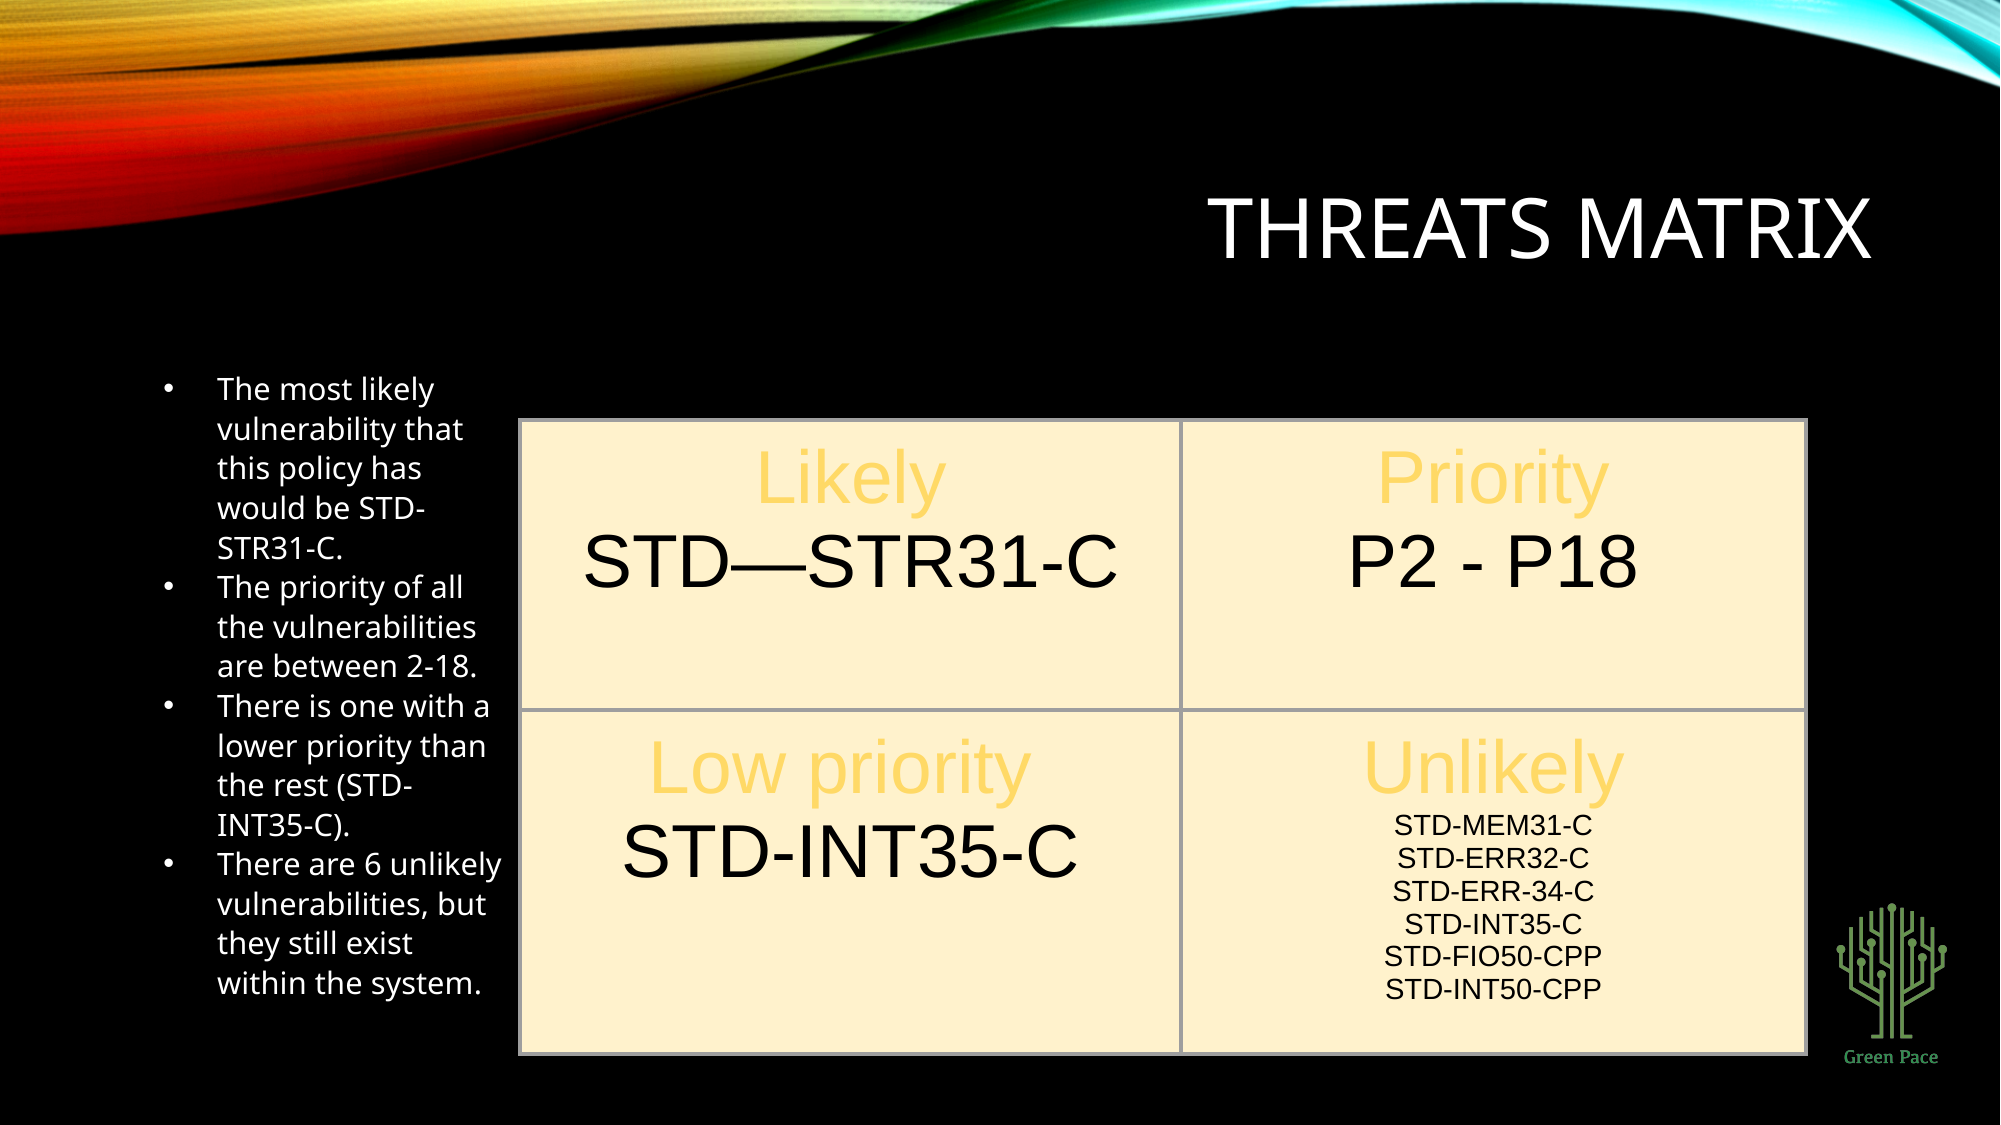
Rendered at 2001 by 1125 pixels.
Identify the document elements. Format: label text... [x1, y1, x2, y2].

table_cell Low priority STD-INT35-C [522, 712, 1179, 1052]
table_cell Unlikely STD-MEM31-C STD-ERR32-C STD-ERR-34-C STD-INT35-C STD-FIO50-CPP STD-INT50-CPP [1183, 712, 1804, 1052]
table_header Likely STD—STR31-C [522, 422, 1179, 708]
list The most likely vulnerability that this policy has would be STD-STR31-C. The priority of all the vulnerabilities are between 2-18. There is one with a lower priority than the rest (STD-INT35-C). There are 6 unlikely vulnerabilities, but they still exist within the system. [112, 360, 521, 1021]
table_header Priority P2 - P18 [1183, 422, 1804, 708]
picture [1817, 892, 1964, 1082]
picture [0, 0, 2000, 237]
title THREATS MATRIX [474, 125, 1888, 338]
